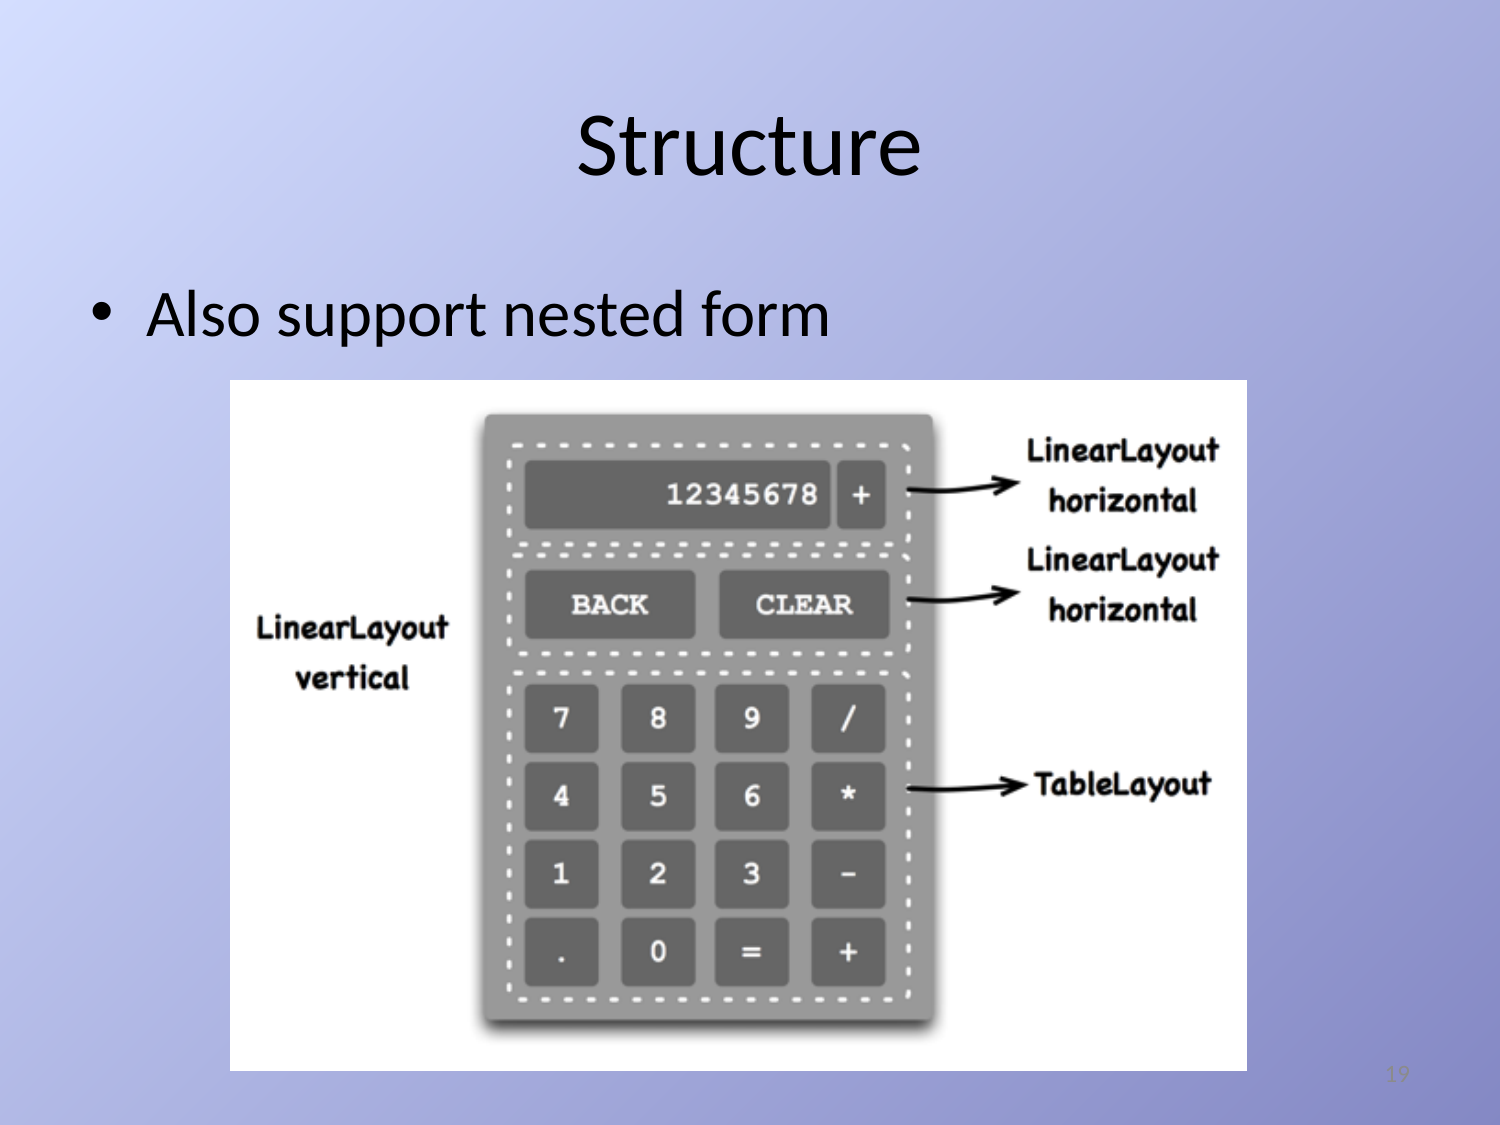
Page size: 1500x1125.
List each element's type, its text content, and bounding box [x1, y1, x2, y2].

list Also support nested form [75, 262, 1425, 1005]
slide_number 19 [1074, 1042, 1425, 1103]
picture [229, 380, 1247, 1071]
title Structure [75, 45, 1425, 233]
